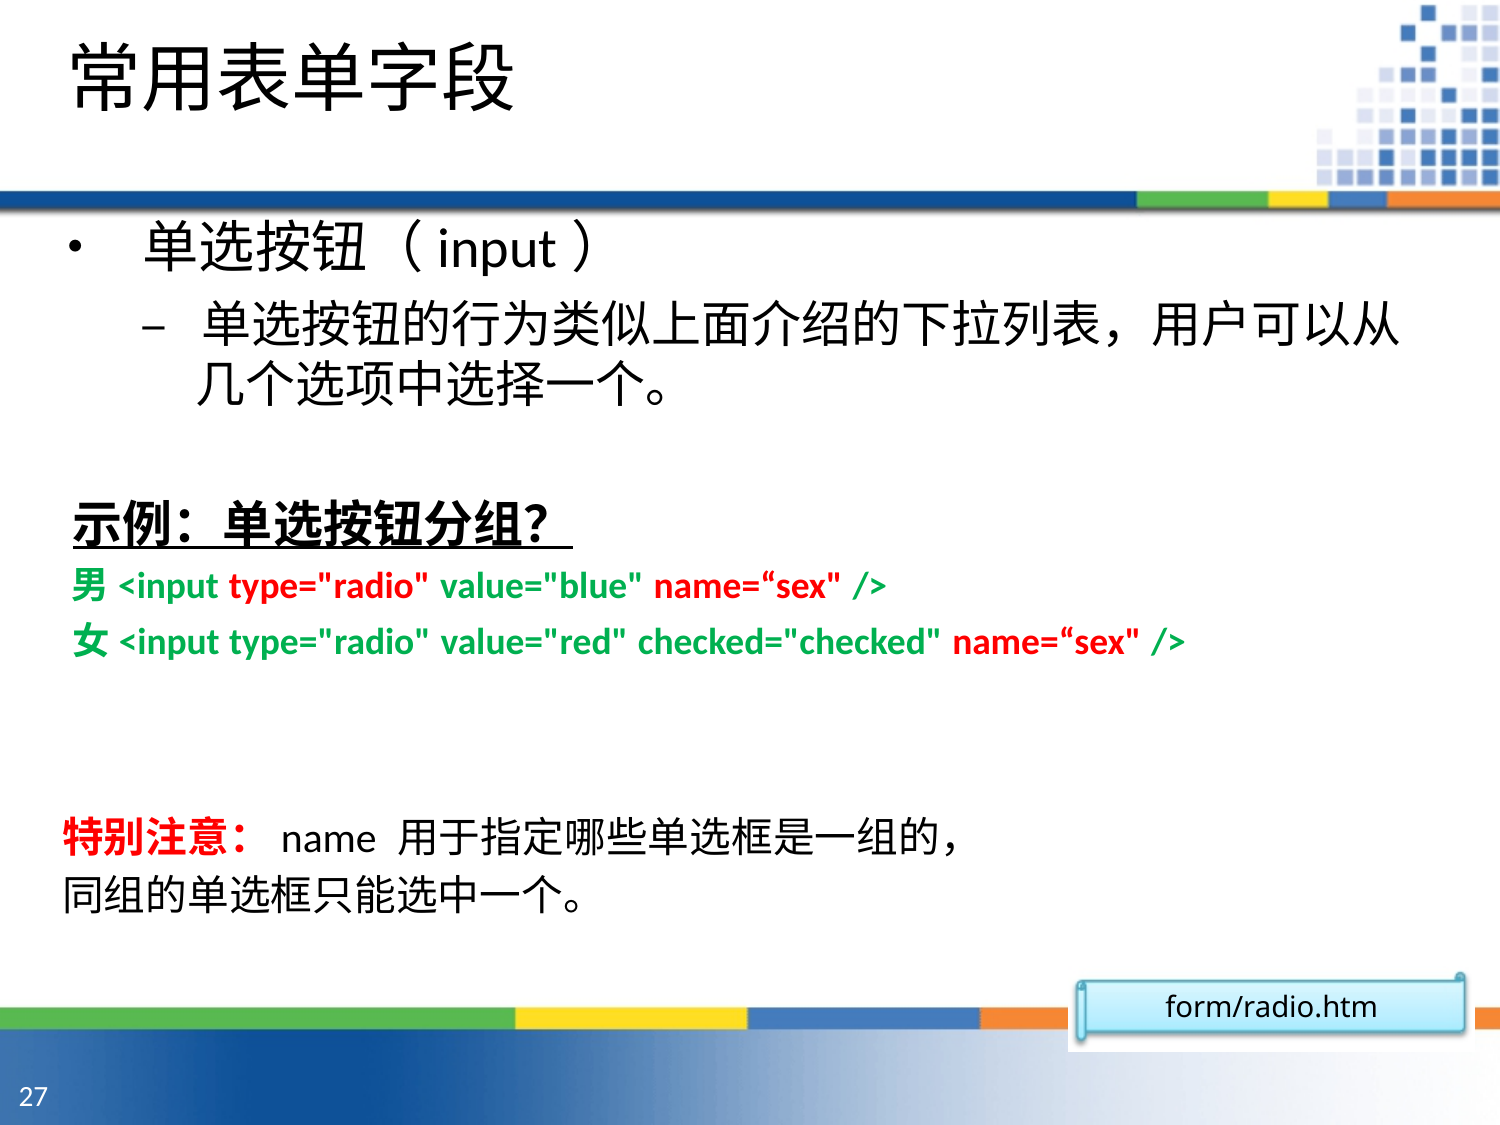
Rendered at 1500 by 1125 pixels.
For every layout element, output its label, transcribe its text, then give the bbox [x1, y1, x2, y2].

text_box 示例：单选按钮分组？ [72, 487, 573, 558]
text_box 女<input type="radio" value="red" checked="checked" name=“sex" /> [72, 614, 1186, 670]
text_box 常用表单字段 [66, 22, 517, 129]
picture [0, 0, 1500, 1125]
text_box 特别注意：name 用于指定哪些单选框是一组的， 同组的单选框只能选中一个。 [62, 806, 982, 927]
text_box 几个选项中选择一个。 [195, 347, 696, 420]
text_box – 单选按钮的行为类似上面介绍的下拉列表，用户可以从 [140, 287, 1402, 360]
text_box • 单选按钮（input） [47, 204, 628, 287]
text_box 27 [18, 1083, 49, 1120]
text_box 男<input type="radio" value="blue" name=“sex" /> [71, 558, 888, 614]
